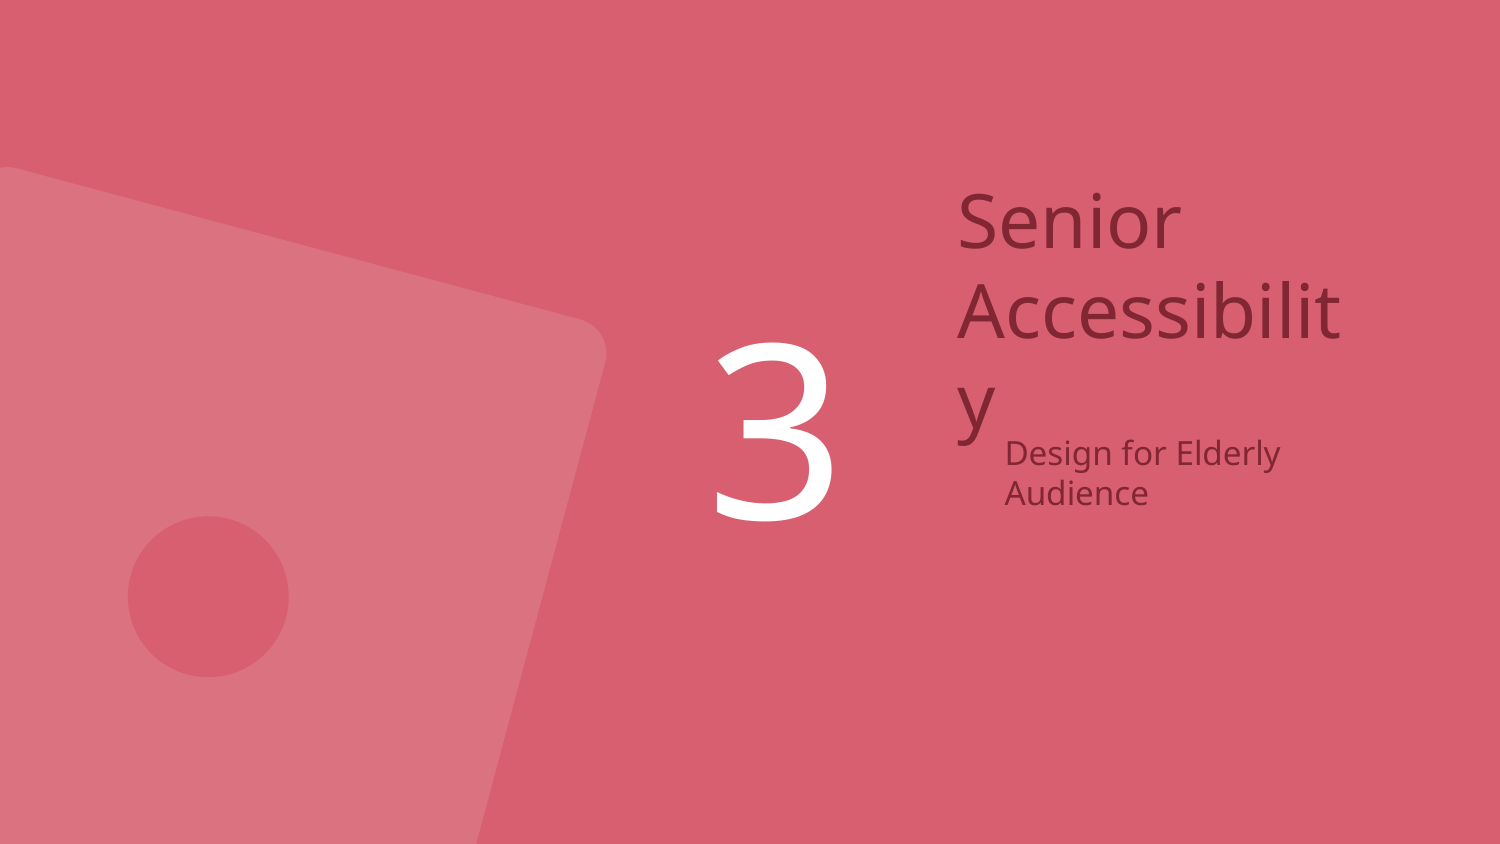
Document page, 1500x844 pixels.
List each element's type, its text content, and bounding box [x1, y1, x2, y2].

title Senior Accessibility [942, 264, 1382, 354]
subtitle Design for Elderly Audience [989, 414, 1382, 530]
title 3 [610, 308, 943, 536]
